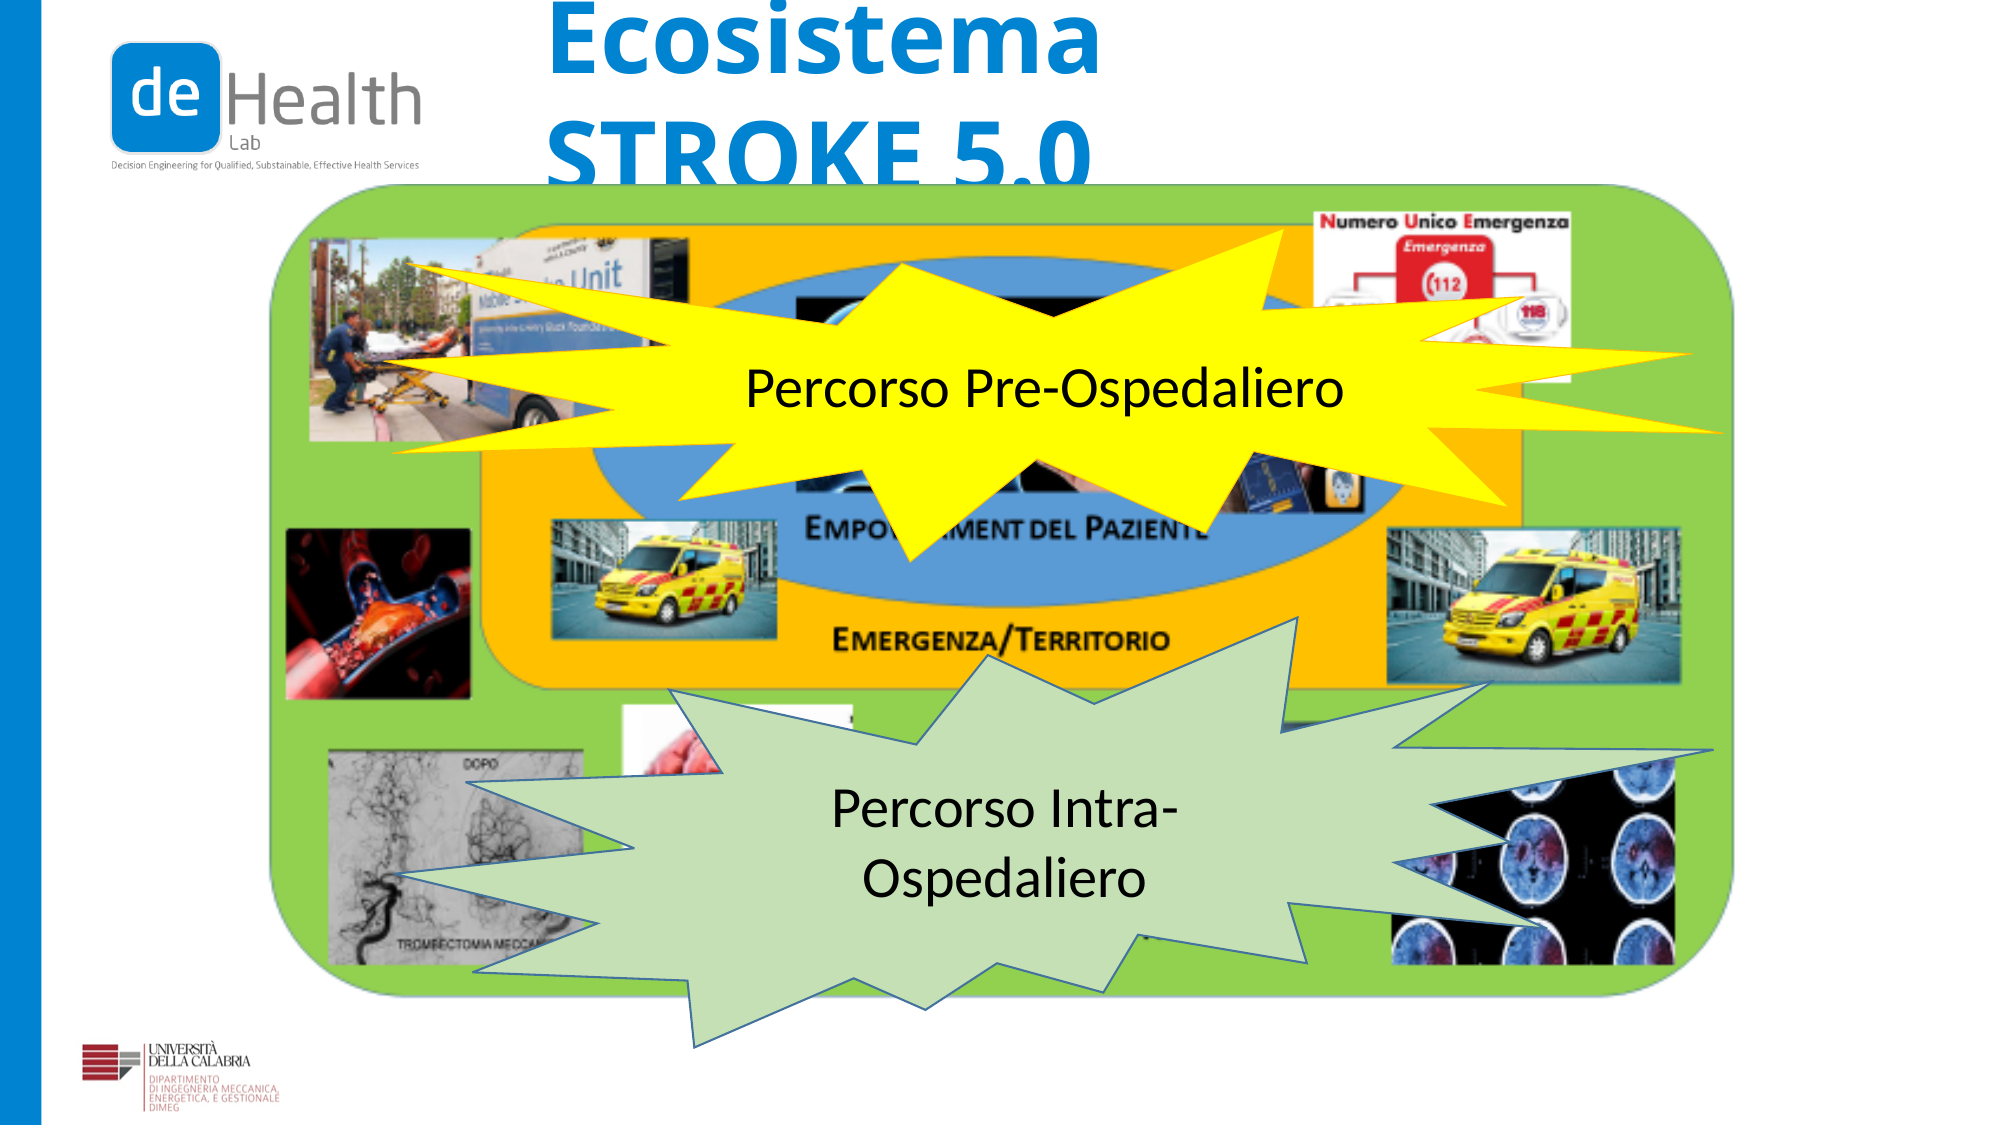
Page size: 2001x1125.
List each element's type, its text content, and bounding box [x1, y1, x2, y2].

picture [244, 184, 1756, 1030]
picture [104, 38, 426, 173]
picture [75, 1037, 287, 1119]
text_box Percorso Intra-Ospedaliero [691, 1030, 738, 1050]
text_box Ecosistema STROKE 5.0 [529, 22, 1471, 166]
